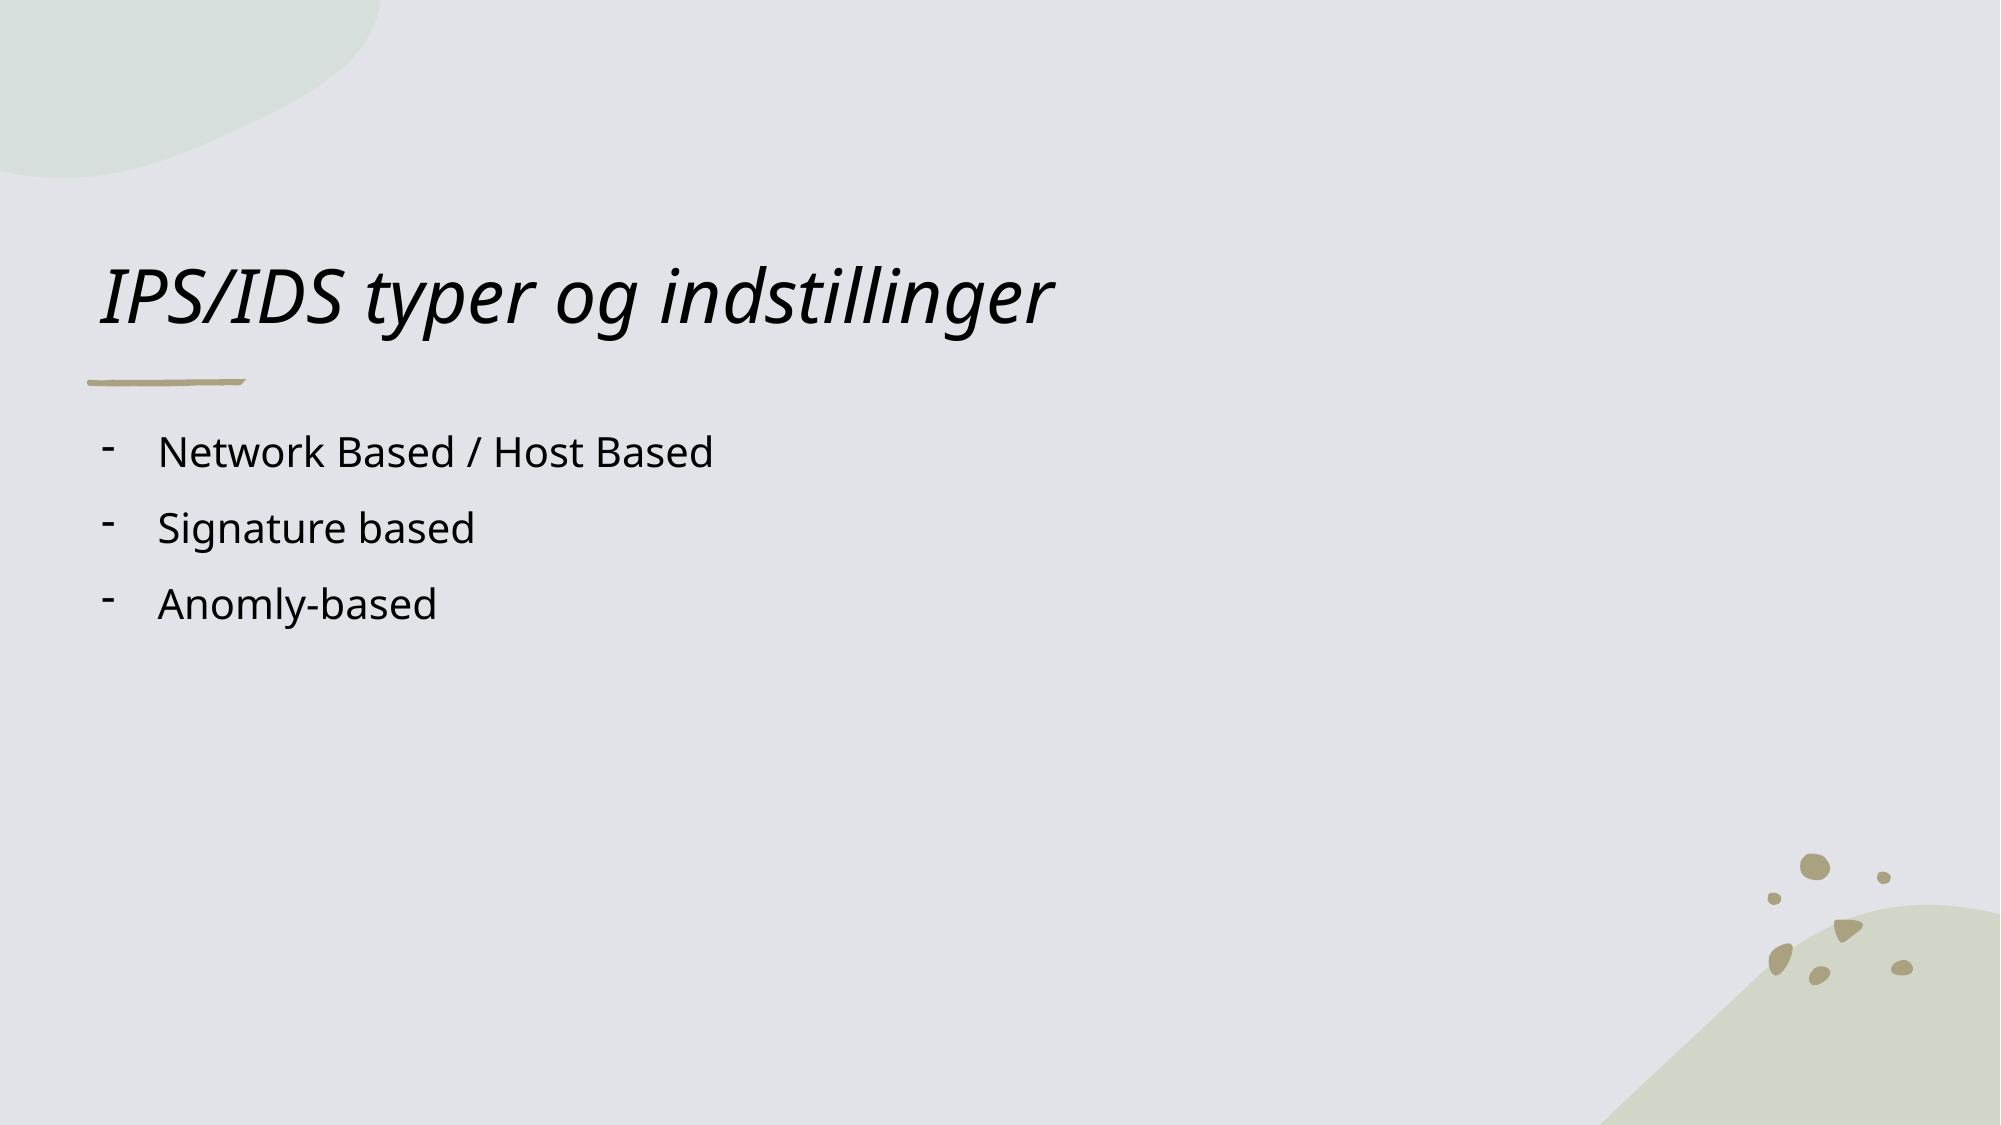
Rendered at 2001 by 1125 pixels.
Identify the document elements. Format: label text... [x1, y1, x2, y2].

title IPS/IDS typer og indstillinger [86, 129, 1740, 347]
list Network Based / Host Based Signature based Anomly-based [86, 413, 1740, 996]
